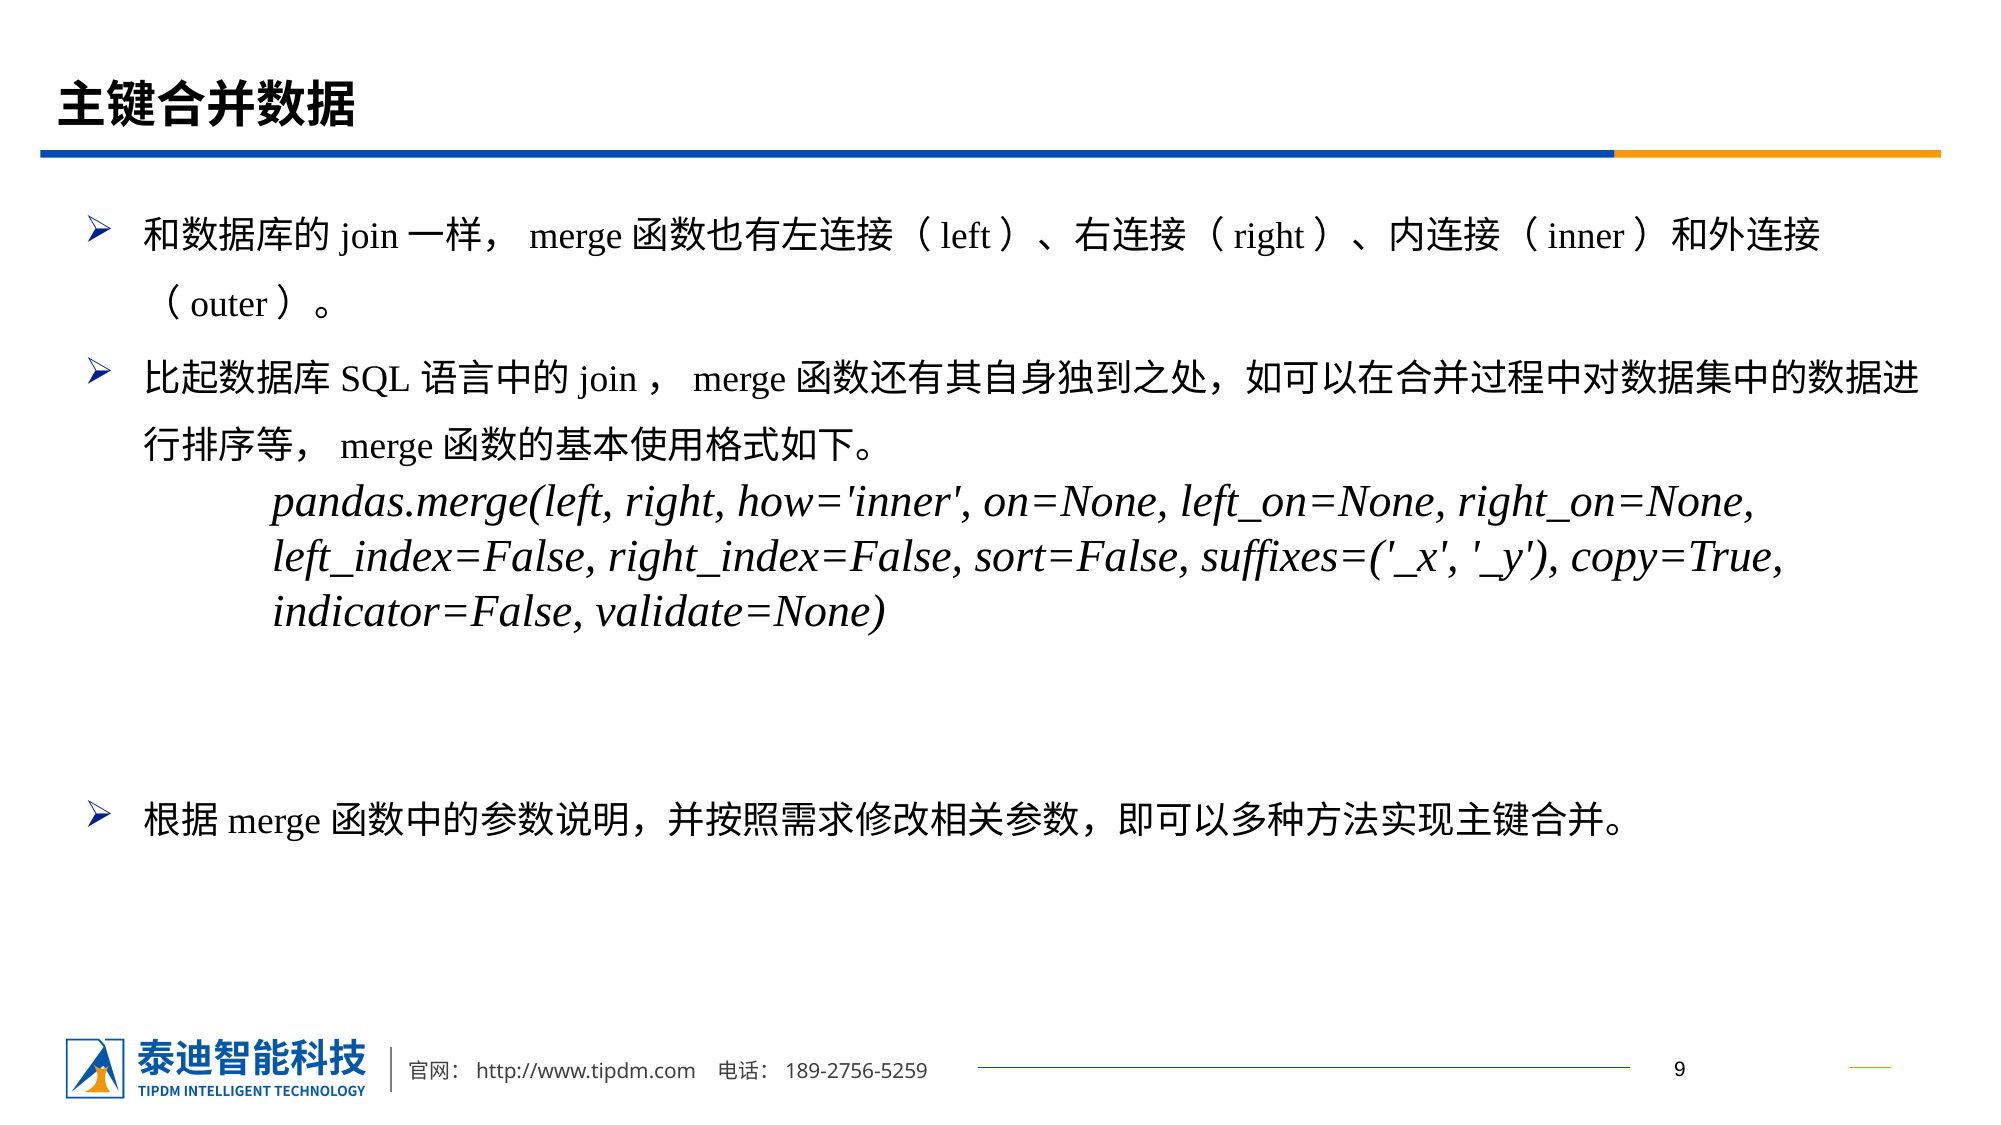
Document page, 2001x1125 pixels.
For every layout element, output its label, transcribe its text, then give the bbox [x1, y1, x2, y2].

picture [52, 1028, 378, 1107]
title 主键合并数据 [41, 58, 1842, 146]
list 和数据库的join一样，merge函数也有左连接（left）、右连接（right）、内连接（inner）和外连接（outer）。 比起数据库SQL语言中的join，merge函数还有其自身独到之处，如可以在合并过程中对数据集中的数据进行排序等，merge函数的基本使用格式如下。 根据merge函数中的参数说明，并按照需求修改相关参数，即可以多种方法实现主键合并。 [69, 181, 1944, 1010]
text_box pandas.merge(left, right, how='inner', on=None, left_on=None, right_on=None, left_index=False, right_index=False, sort=False, suffixes=('_x', '_y'), copy=True, indicator=False, validate=None) [198, 463, 1802, 643]
